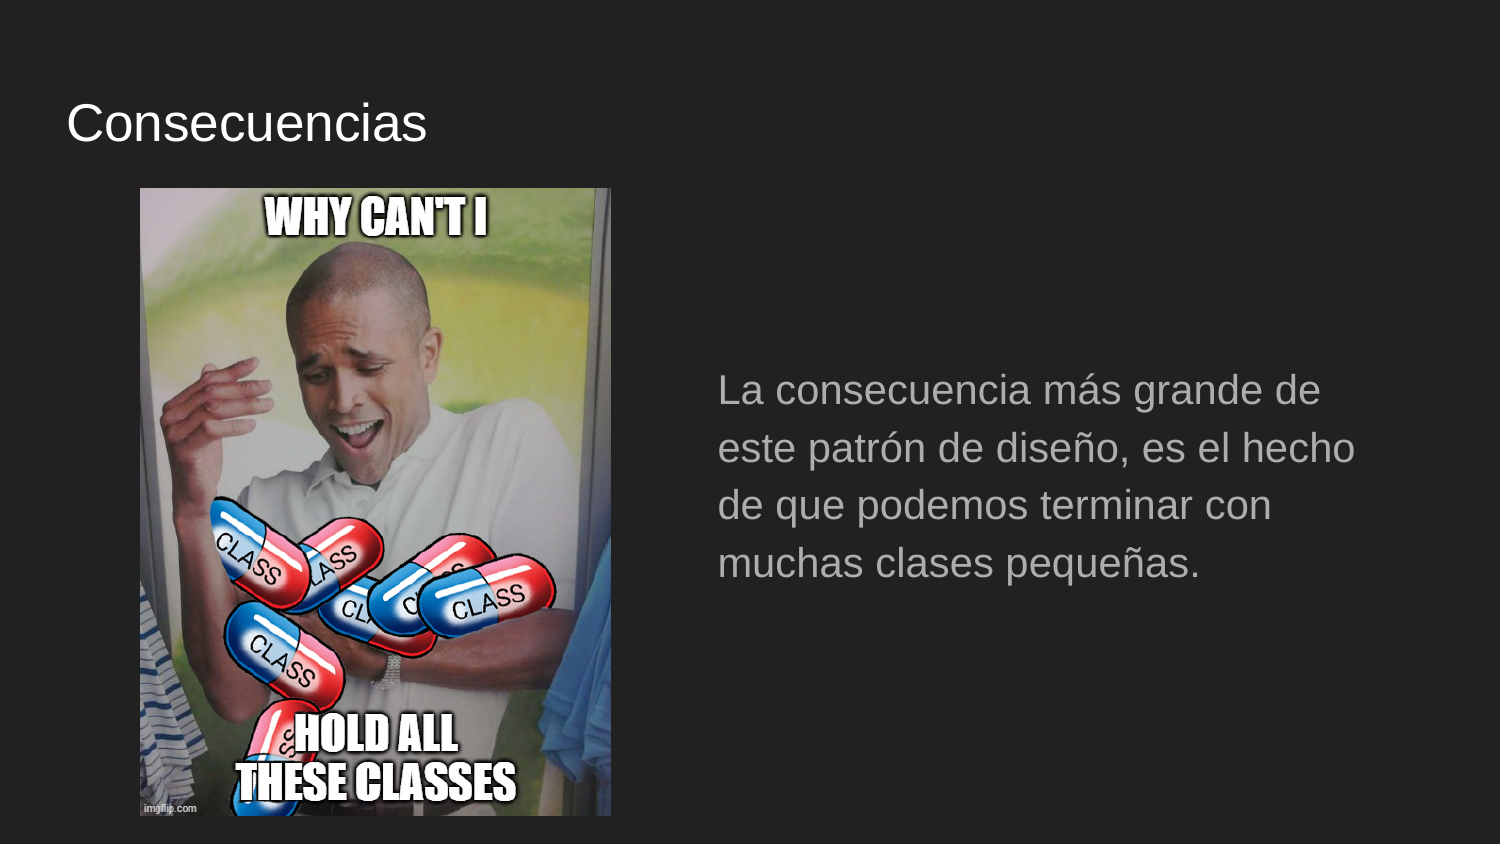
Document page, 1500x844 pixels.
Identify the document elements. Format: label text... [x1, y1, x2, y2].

picture [139, 188, 611, 816]
title Consecuencias [51, 72, 1449, 167]
list La consecuencia más grande de este patrón de diseño, es el hecho de que podemos terminar con muchas clases pequeñas. [702, 340, 1402, 665]
